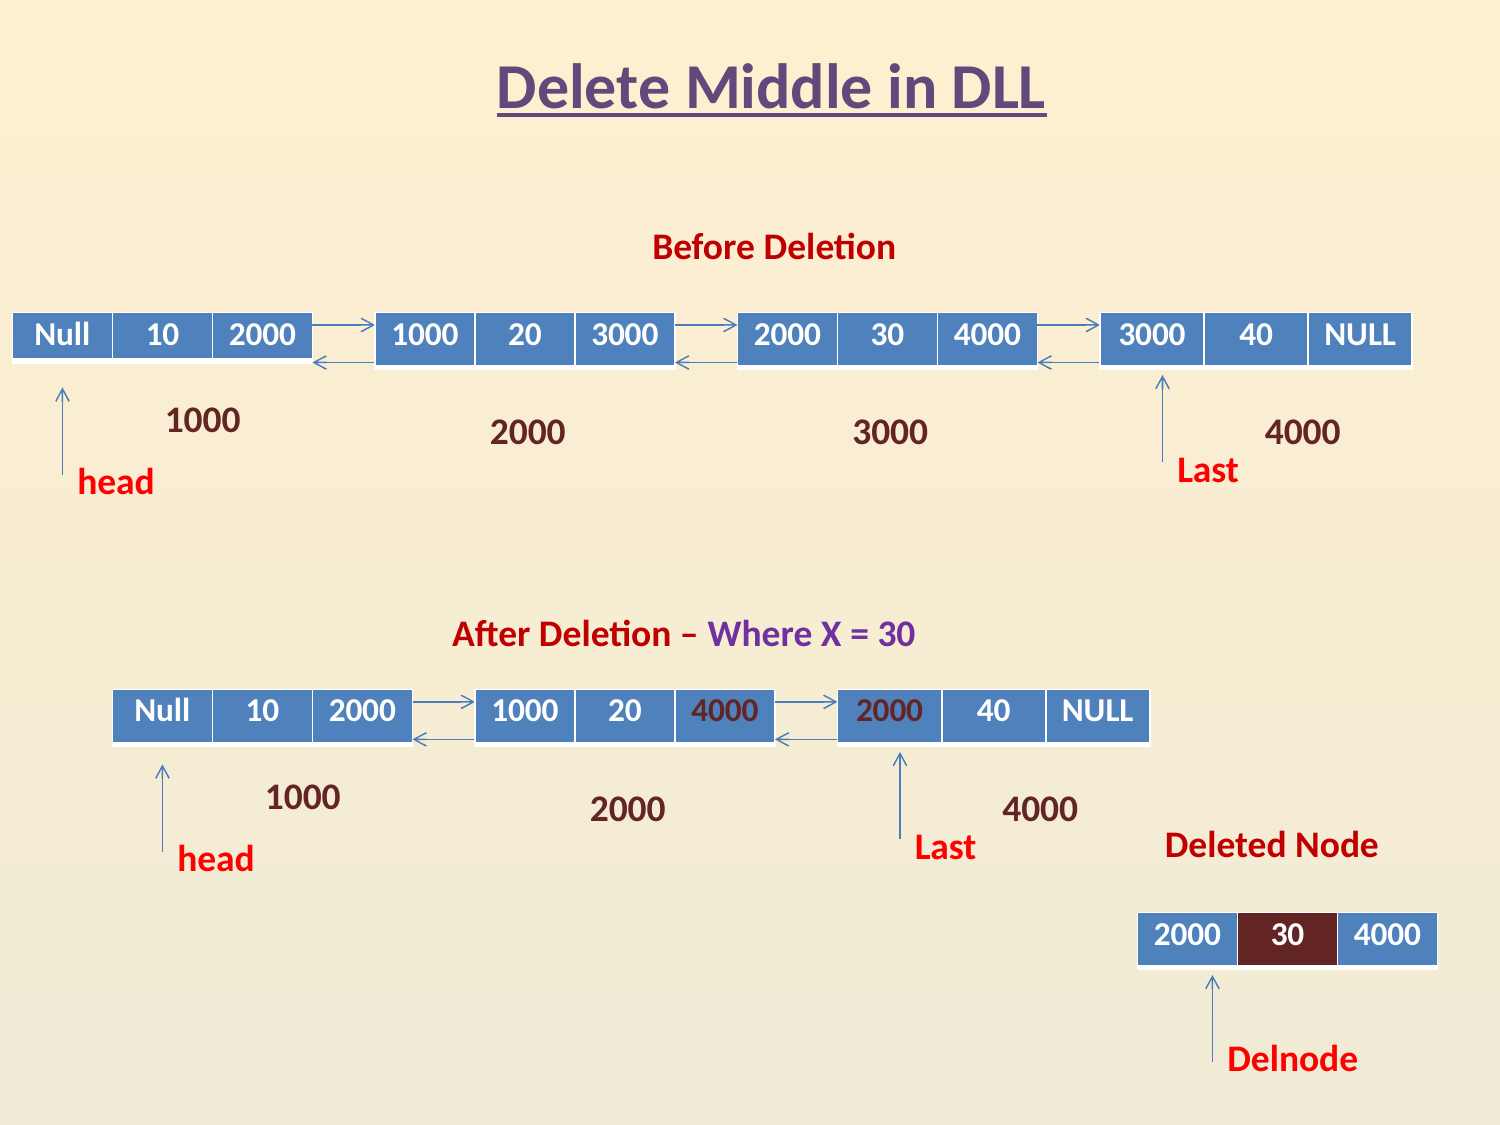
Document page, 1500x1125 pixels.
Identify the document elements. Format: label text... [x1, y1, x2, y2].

text_box 2000 [474, 399, 600, 460]
text_box 3000 [837, 399, 963, 460]
text_box Before Deletion [637, 214, 988, 275]
table_header 2000 [1138, 913, 1237, 965]
text_box Last [900, 814, 1025, 875]
table_header 20 [576, 690, 674, 742]
text_box Delnode [1212, 1026, 1400, 1087]
text_box head [62, 449, 188, 510]
table_header 4000 [676, 690, 774, 742]
table_header 2000 [838, 690, 941, 742]
table_header 30 [1238, 913, 1337, 965]
table_header 40 [943, 690, 1045, 742]
table_header 2000 [313, 690, 412, 742]
table_header 4000 [938, 313, 1037, 365]
table_header NULL [1309, 313, 1411, 365]
table_header 2000 [738, 313, 837, 365]
table_header NULL [1047, 690, 1149, 742]
table_header 40 [1205, 313, 1307, 365]
text_box head [162, 826, 288, 887]
table_header 1000 [476, 690, 574, 742]
table_header Null [13, 313, 112, 358]
text_box 1000 [249, 764, 375, 825]
table_header Null [113, 690, 212, 742]
table_header 30 [838, 313, 937, 365]
text_box 2000 [575, 776, 700, 837]
table_header 3000 [576, 313, 674, 365]
text_box Deleted Node [1149, 812, 1500, 873]
text_box 4000 [1250, 399, 1375, 460]
table_header 1000 [376, 313, 474, 365]
table_header 10 [113, 313, 212, 358]
table_header 3000 [1101, 313, 1203, 365]
text_box Last [1162, 437, 1288, 498]
text_box 1000 [150, 387, 275, 448]
table_header 4000 [1338, 913, 1437, 965]
table_header 10 [213, 690, 312, 742]
table_header 20 [476, 313, 574, 365]
text_box 4000 [987, 776, 1113, 837]
list Delete Middle in DLL [37, 37, 1438, 1063]
text_box After Deletion – Where X = 30 [437, 601, 950, 662]
table_header 2000 [213, 313, 312, 358]
